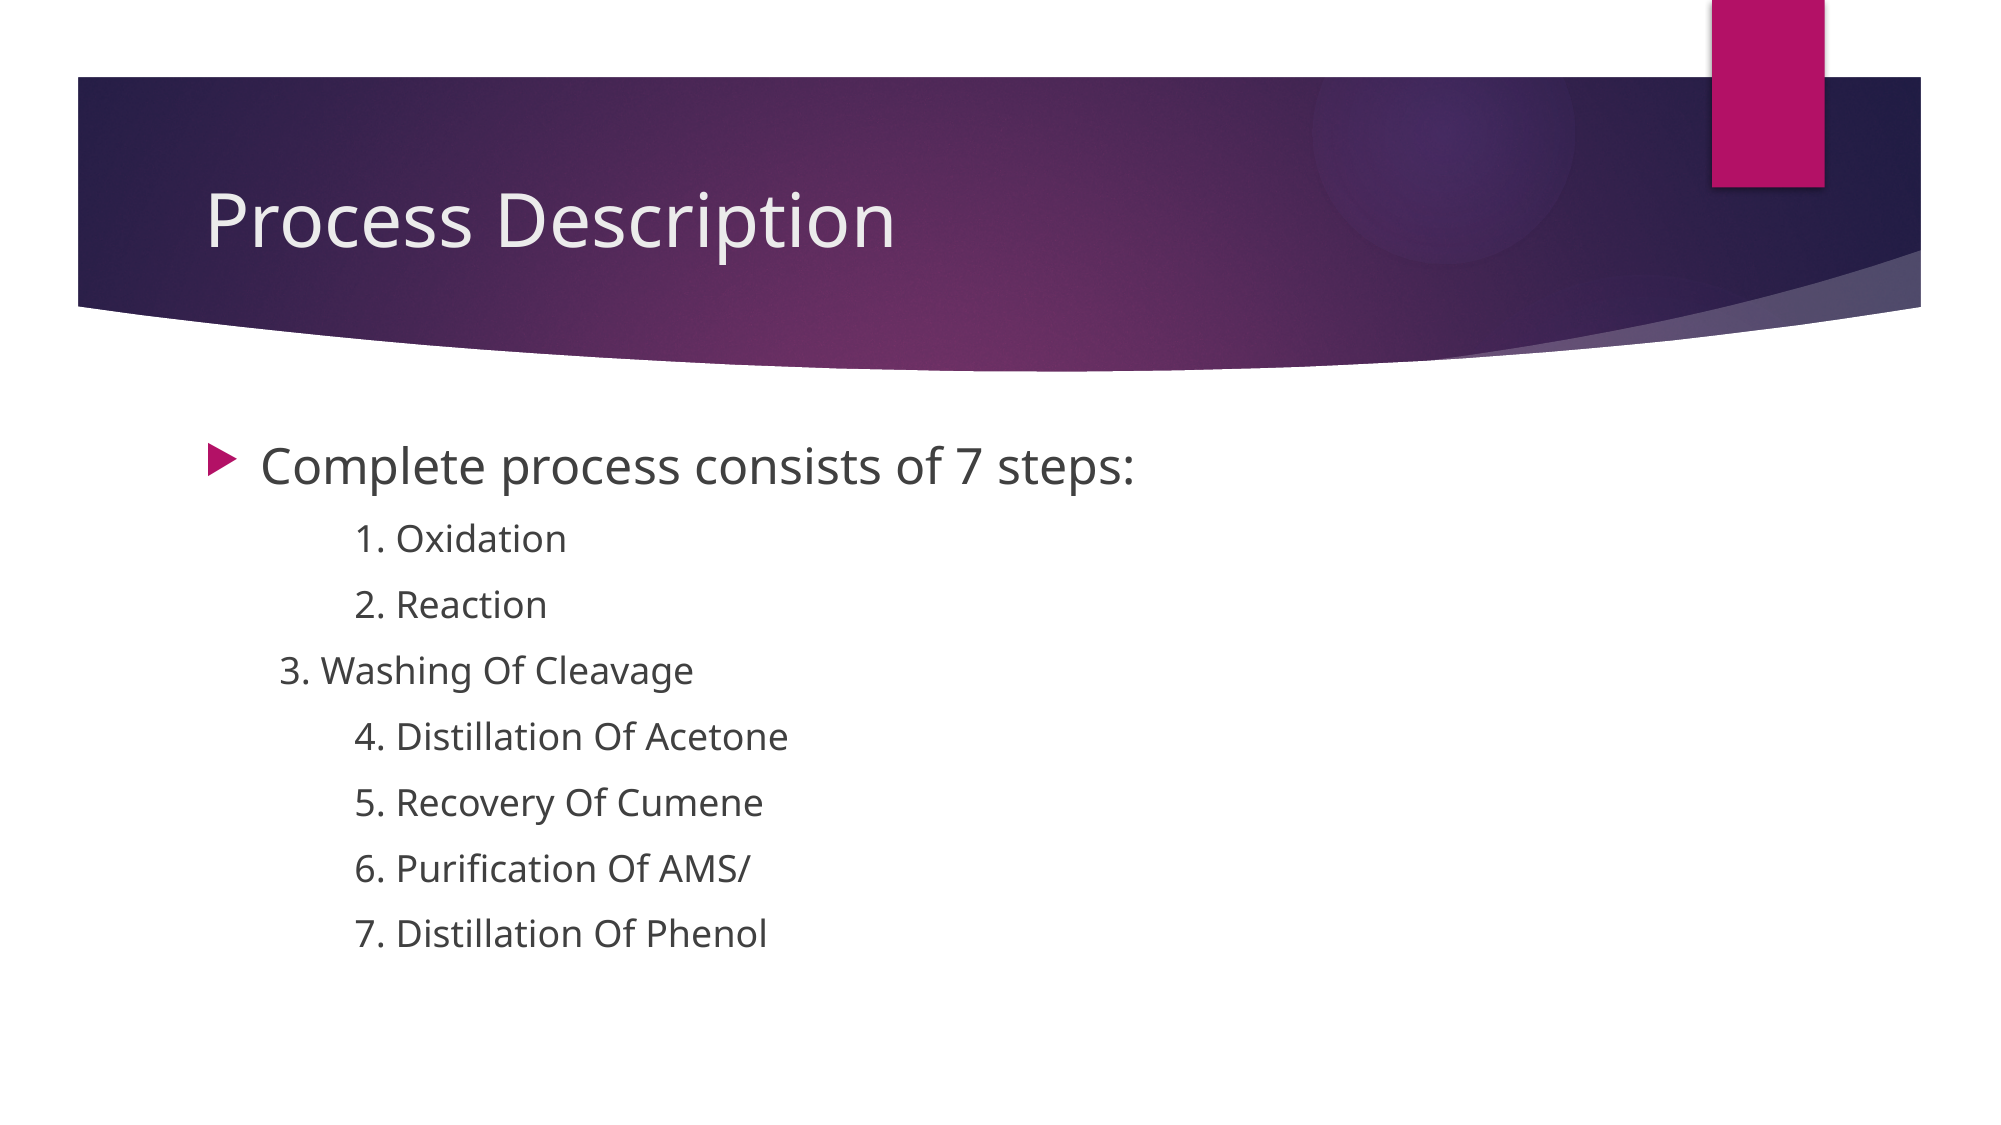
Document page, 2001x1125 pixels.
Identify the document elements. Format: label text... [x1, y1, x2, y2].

title Process Description [189, 159, 1627, 276]
list Complete process consists of 7 steps: 1. Oxidation 2. Reaction 3. Washing Of Cleavage 4. Distillation Of Acetone 5. Recovery Of Cumene 6. Purification Of AMS/ 7. Distillation Of Phenol [189, 427, 1638, 988]
